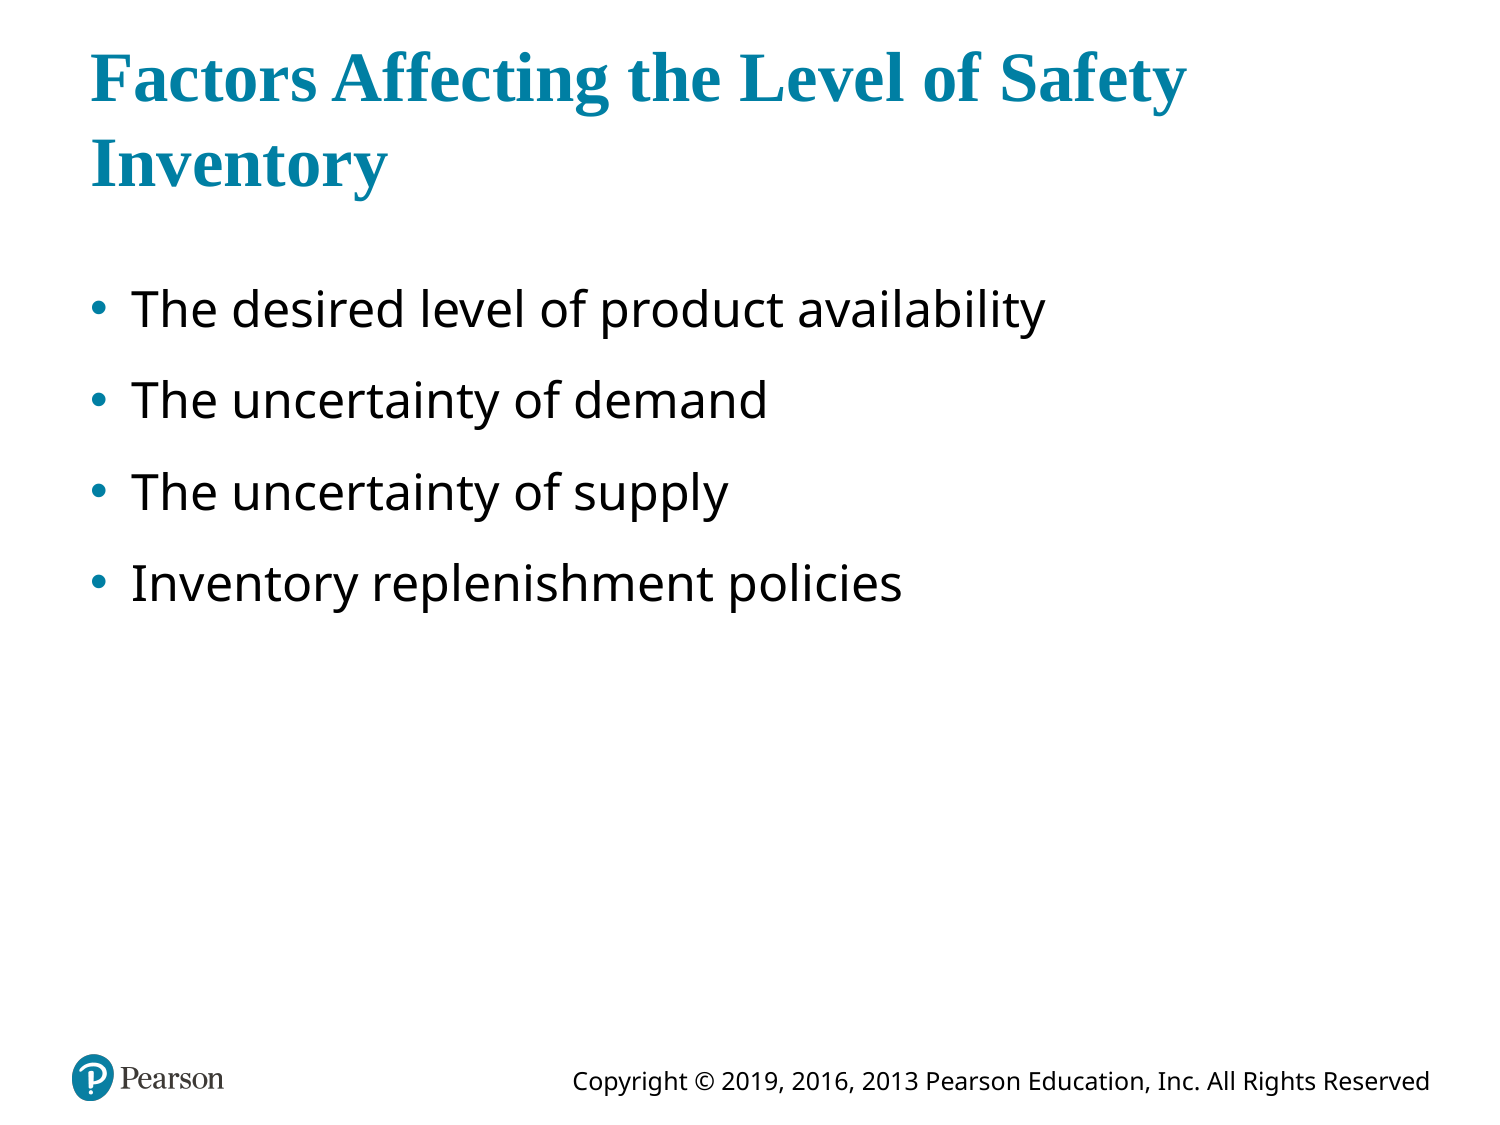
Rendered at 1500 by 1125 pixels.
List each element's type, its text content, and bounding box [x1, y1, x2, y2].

picture [72, 1087, 83, 1101]
title Factors Affecting the Level of Safety Inventory [75, 0, 1425, 216]
picture [98, 1054, 224, 1101]
list The desired level of product availability The uncertainty of demand The uncertainty of supply Inventory replenishment policies [75, 262, 1425, 931]
picture [80, 1063, 106, 1088]
picture [72, 1054, 88, 1070]
